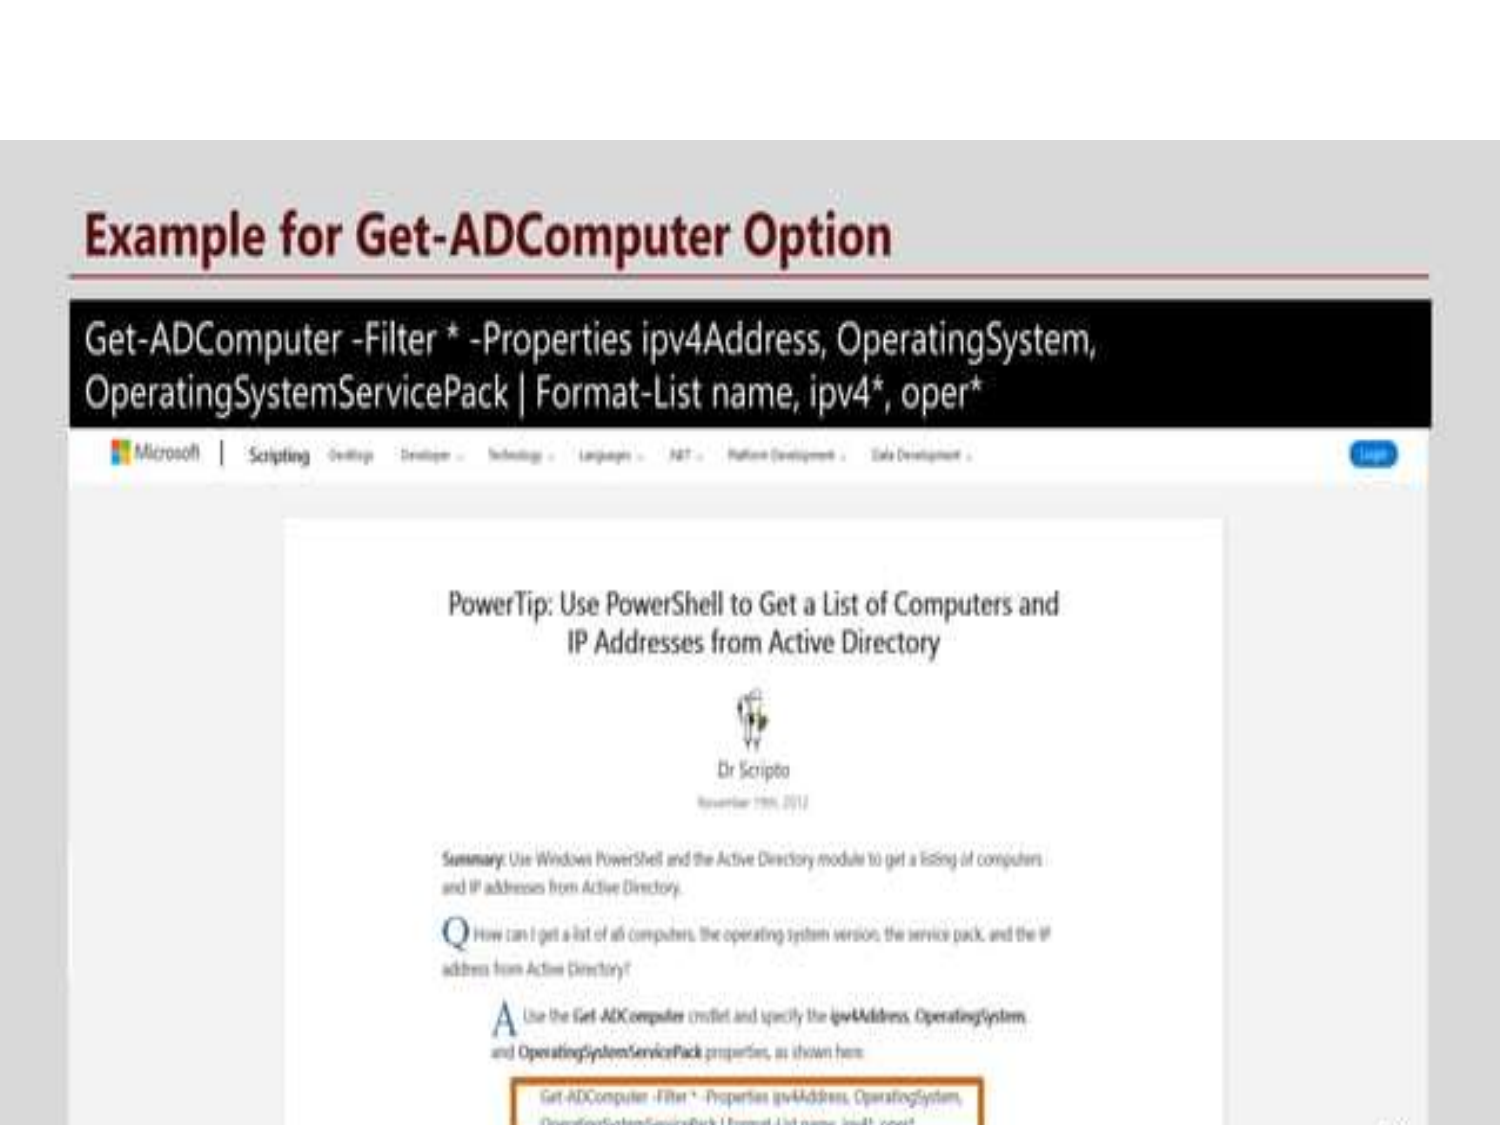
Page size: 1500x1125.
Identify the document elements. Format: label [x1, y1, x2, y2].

picture [0, 139, 1500, 1125]
